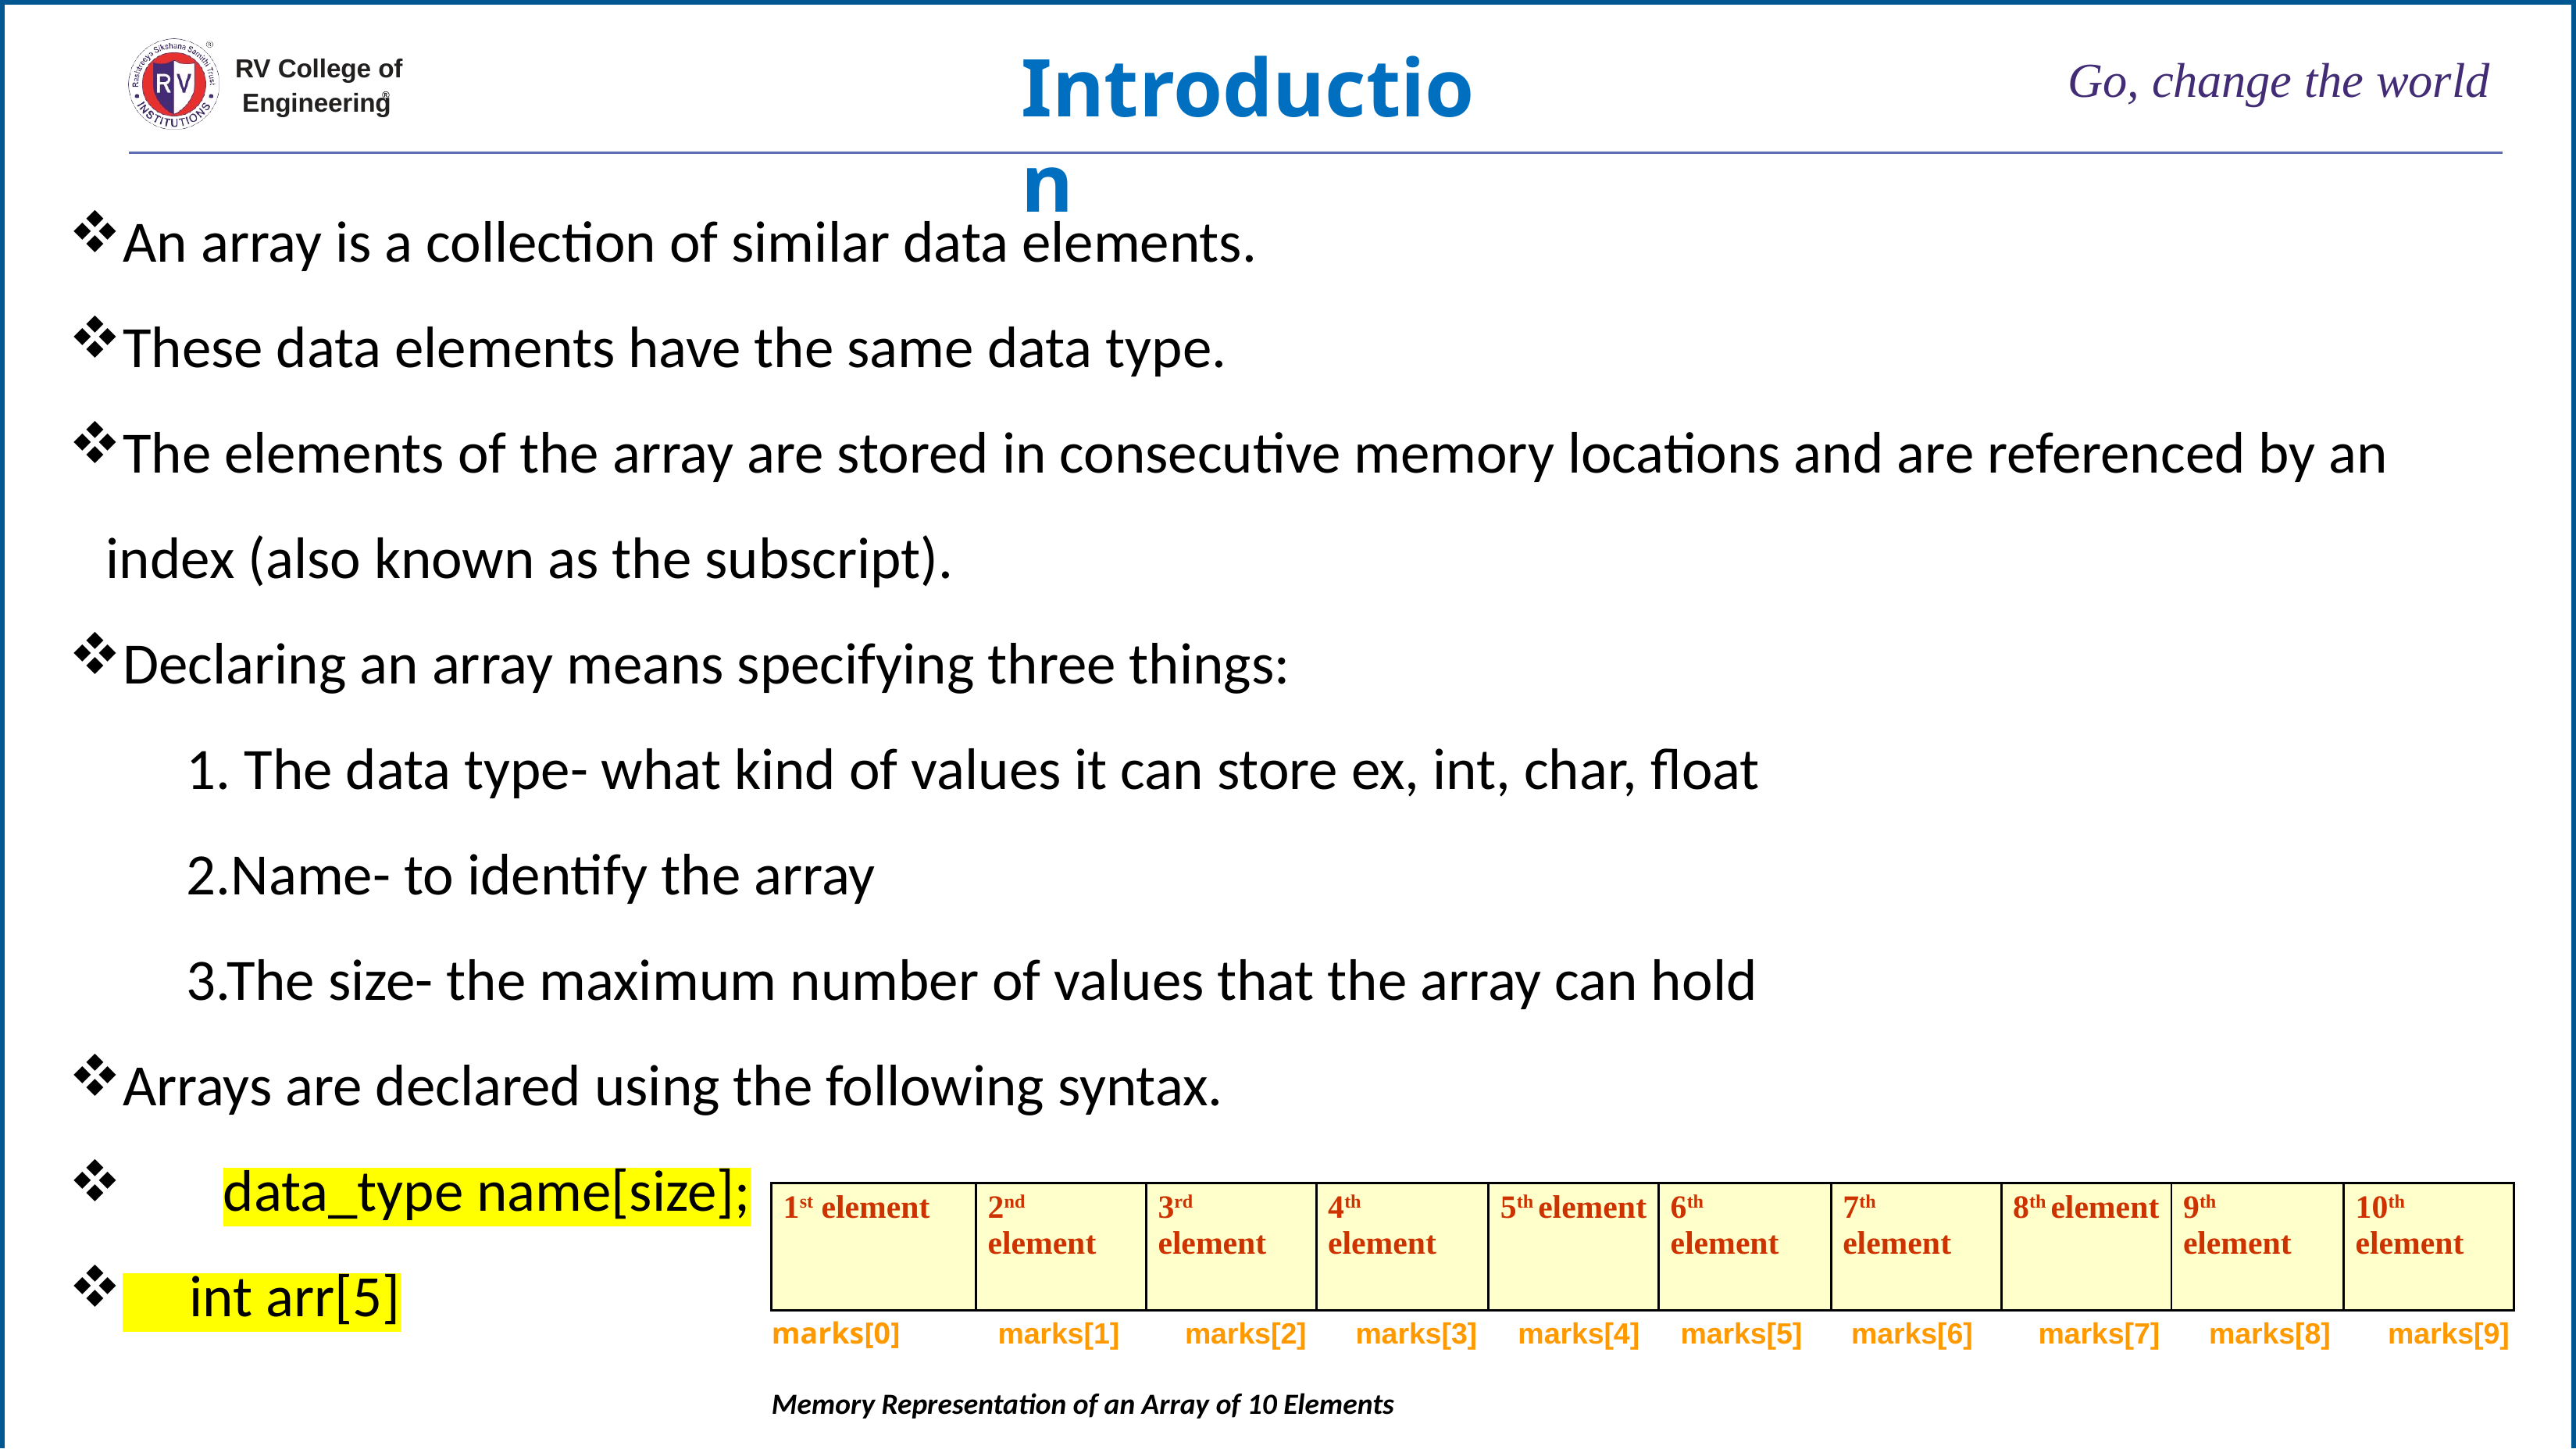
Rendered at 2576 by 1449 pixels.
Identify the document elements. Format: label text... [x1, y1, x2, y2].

picture [128, 38, 220, 130]
table_header 9th element [2172, 1184, 2342, 1309]
text_box marks[0] marks[1] marks[2] marks[3] marks[4] marks[5] marks[6] marks[7] marks[8] marks[9] Memory Representation of an Array of 10 Elements [760, 1309, 2538, 1426]
table_header 5th element [1490, 1184, 1657, 1309]
table_header 7th element [1832, 1184, 2000, 1309]
table_header 4th element [1318, 1184, 1487, 1309]
title Introduction [1019, 35, 1485, 162]
table_header 8th element [2003, 1184, 2171, 1309]
table_header 2nd element [977, 1184, 1145, 1309]
text_box Go, change the world [2066, 47, 2492, 108]
table_header 1st element [772, 1184, 975, 1309]
table_header 10th element [2345, 1184, 2513, 1309]
text_box [1318, 936, 2576, 995]
table_header 6th element [1660, 1184, 1830, 1309]
text_box An array is a collection of similar data elements. These data elements have the same data type. The elements of the array are stored in consecutive memory locations and are referenced by an index (also known as the subscript). Declaring an array means specifying three things: 1. The data type- what kind of values it can store ex, int, char, float 2.Name- to identify the array 3.The size- the maximum number of values that the array can hold Arrays are declared using the following syntax. data_type name[size]; int arr[5] [57, 162, 2538, 1440]
table_header 3rd element [1147, 1184, 1315, 1309]
text_box RV College of Engineering [233, 47, 406, 117]
